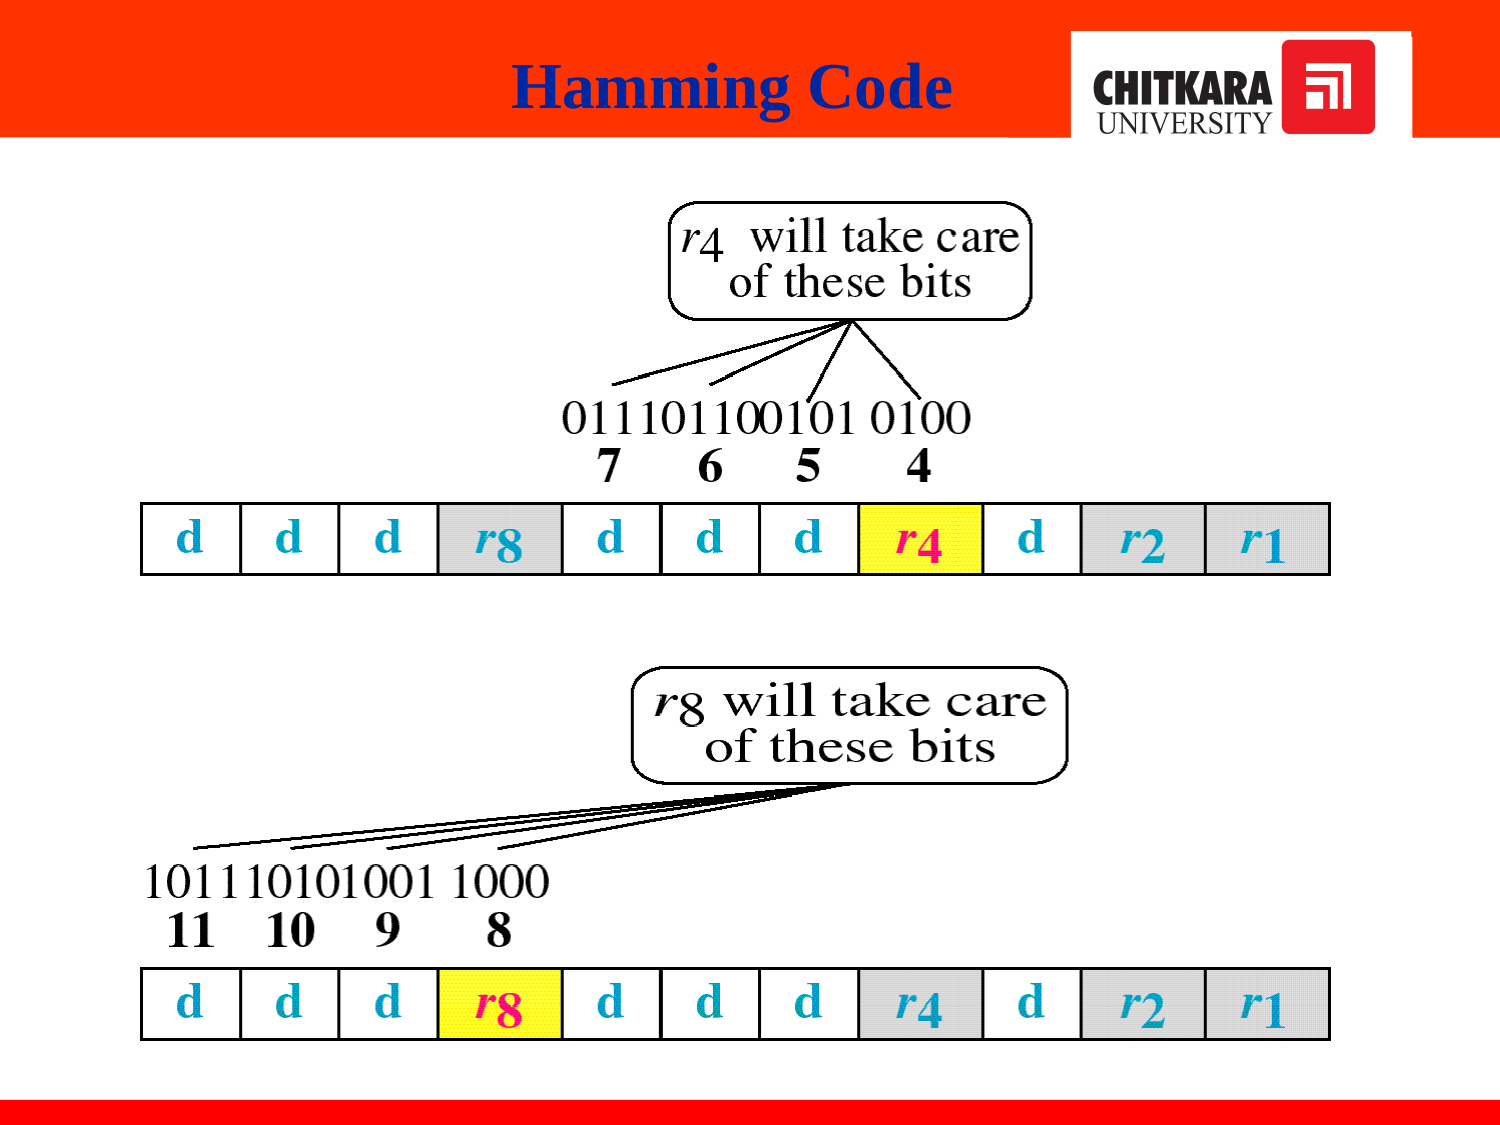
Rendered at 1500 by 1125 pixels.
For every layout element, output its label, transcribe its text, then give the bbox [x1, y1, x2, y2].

picture [1074, 37, 1390, 138]
text_box Hamming Code [496, 35, 973, 129]
picture [139, 201, 1331, 1042]
